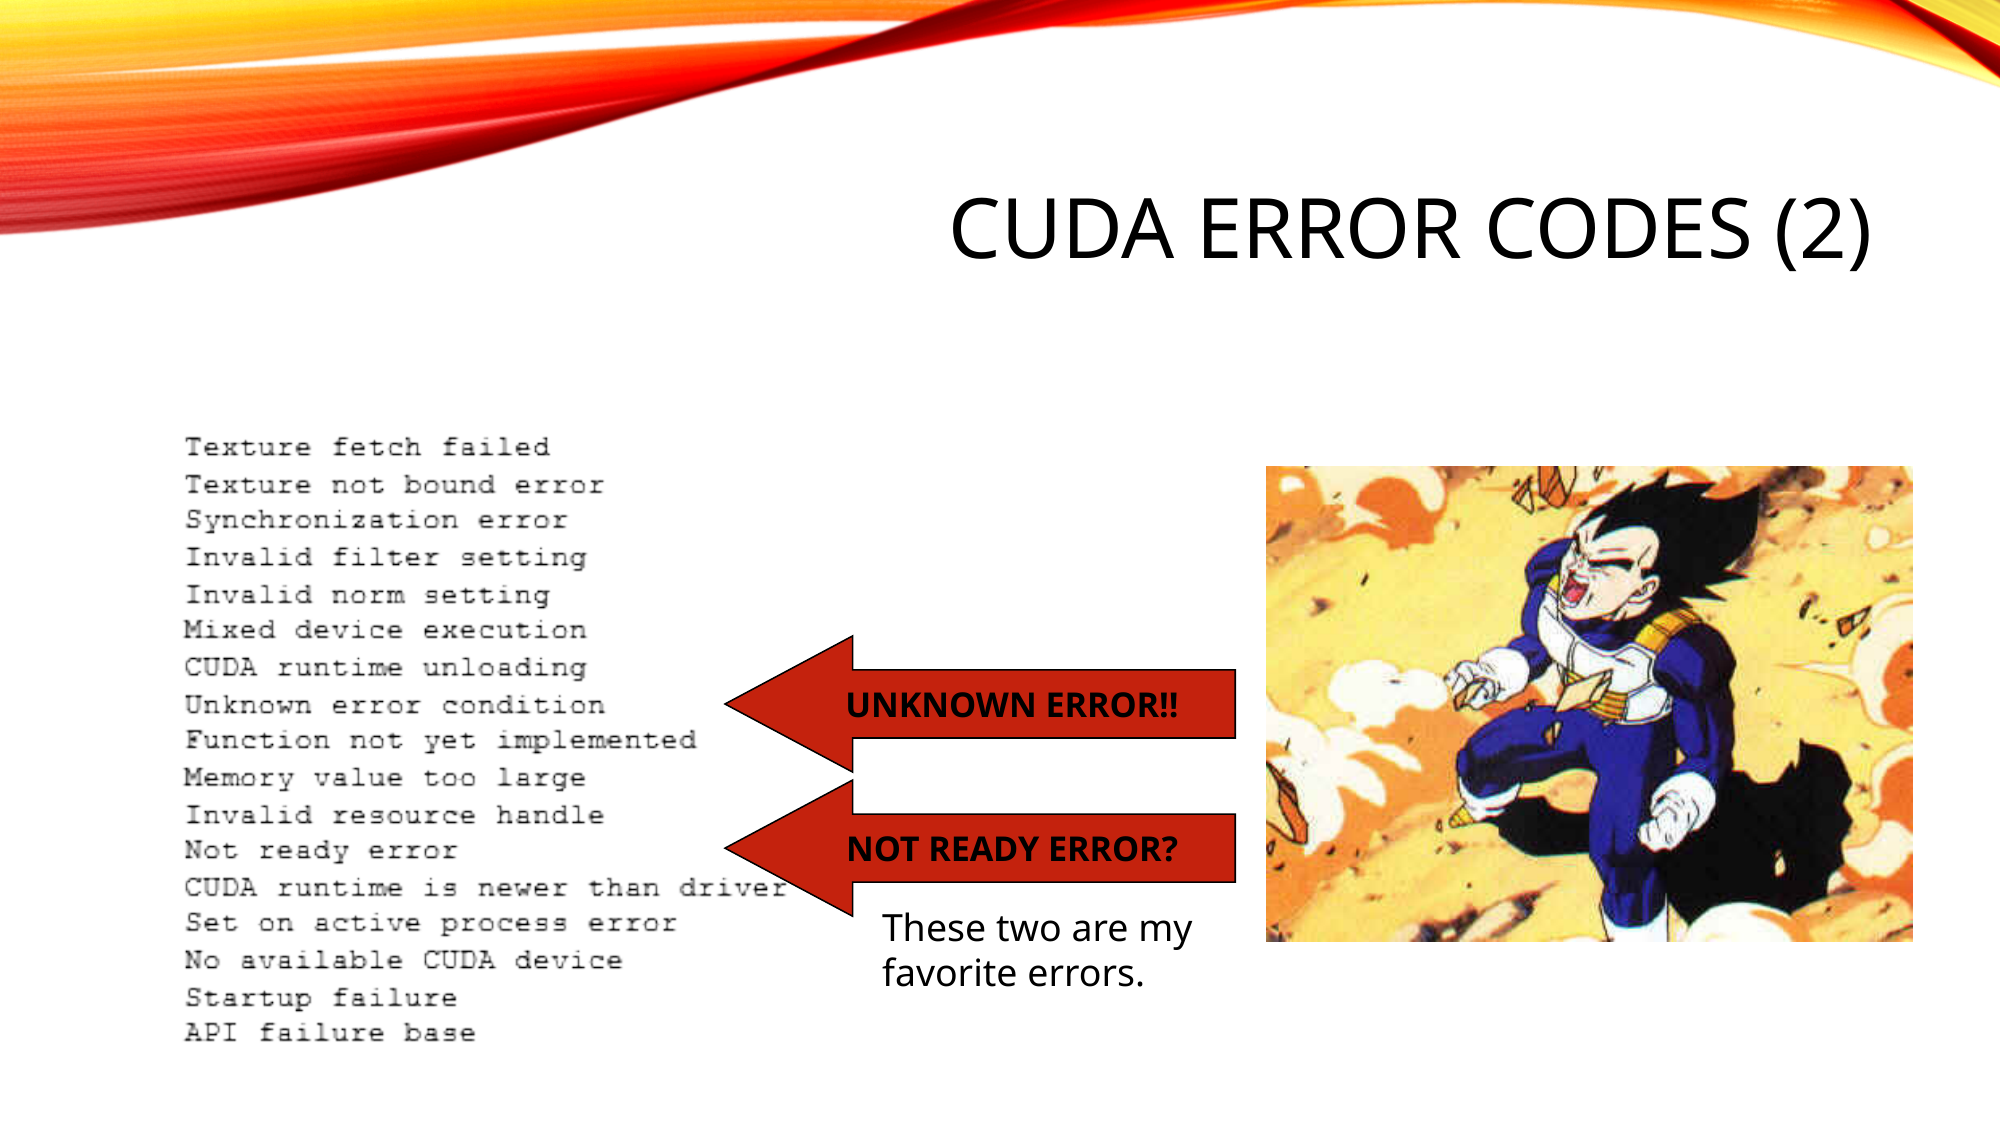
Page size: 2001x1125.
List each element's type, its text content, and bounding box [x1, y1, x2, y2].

picture [0, 0, 2000, 237]
text_box These two are my favorite errors. [867, 896, 1310, 1002]
picture [178, 427, 825, 1061]
text_box UNKNOWN ERROR!! [825, 635, 1236, 773]
picture [1266, 466, 1913, 942]
text_box NOT READY ERROR? [825, 780, 1236, 917]
title CUDA Error codes (2) [474, 125, 1888, 338]
